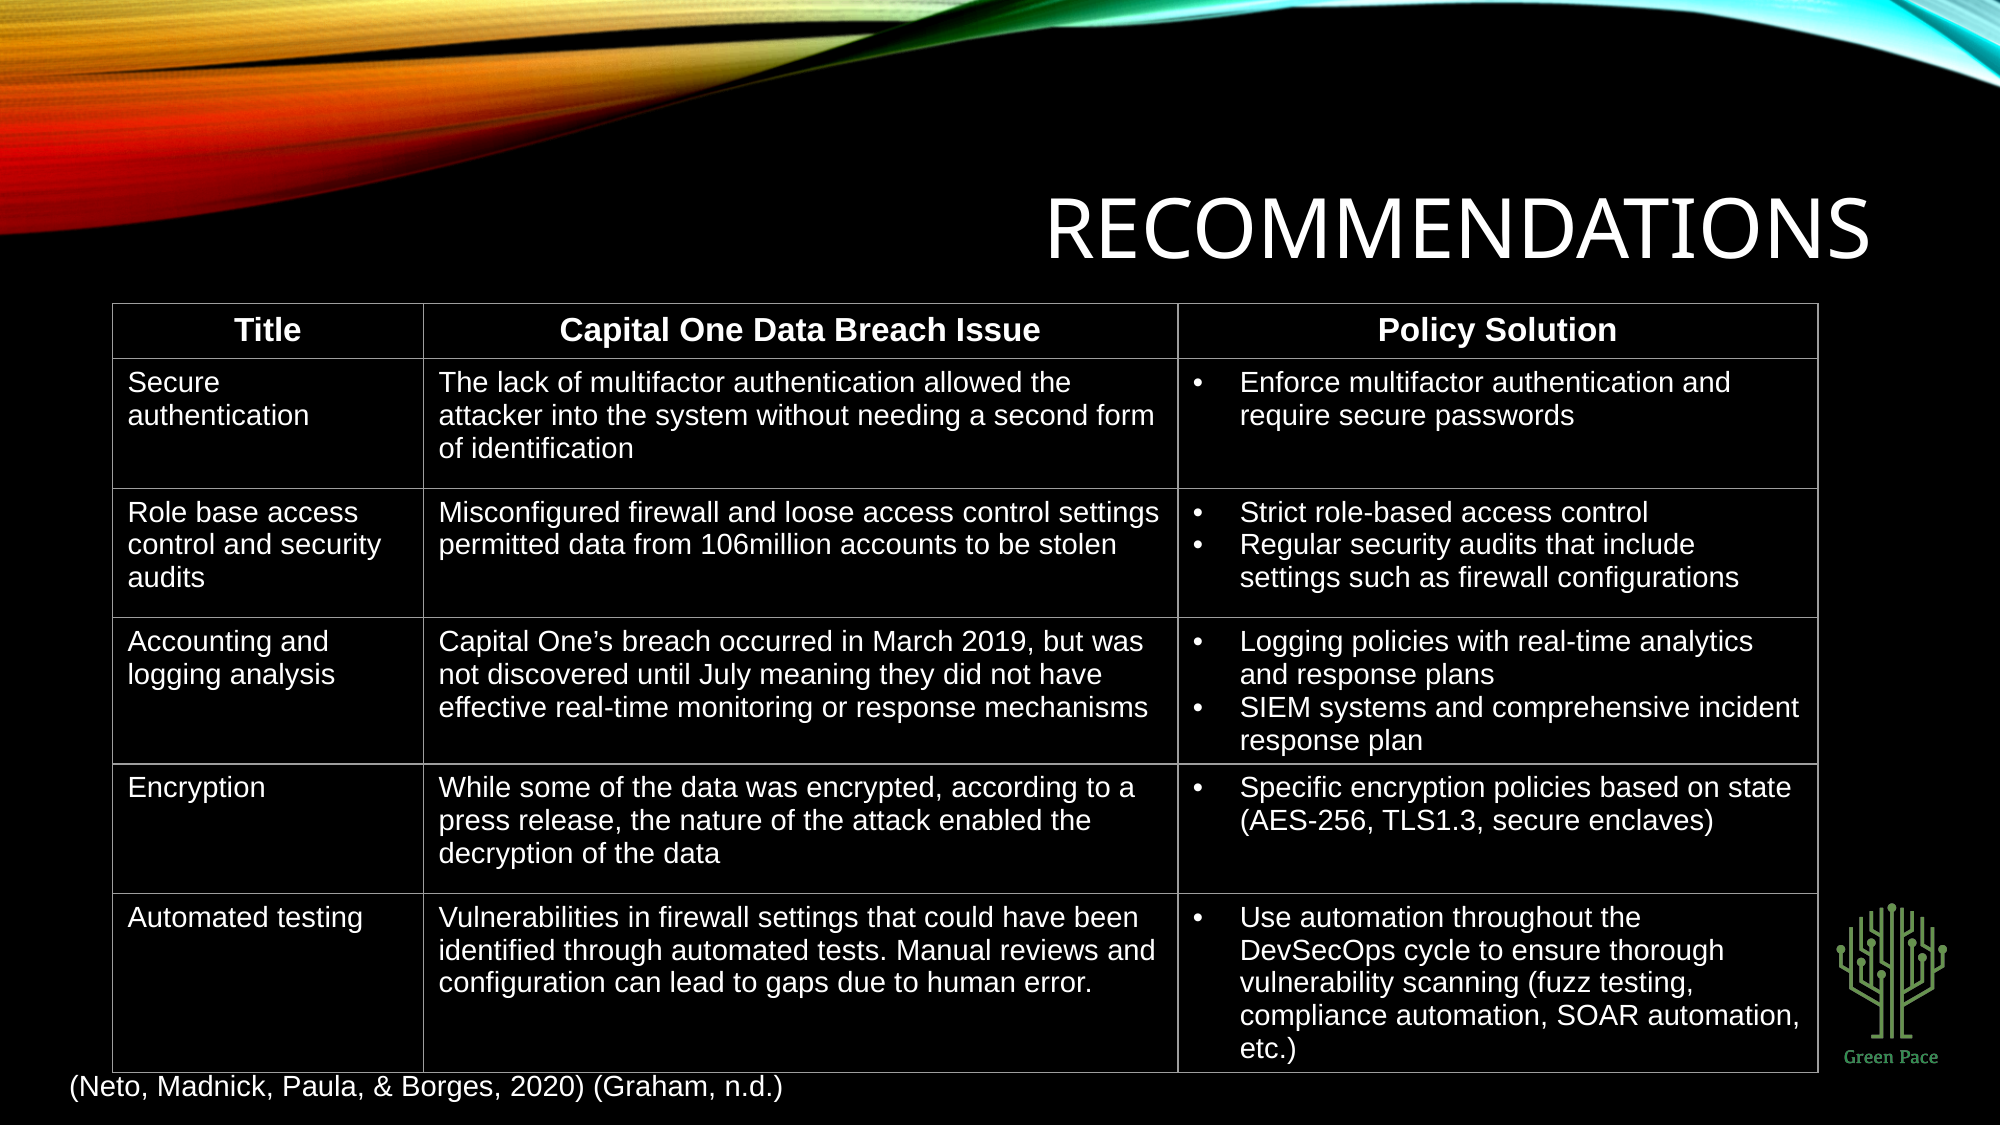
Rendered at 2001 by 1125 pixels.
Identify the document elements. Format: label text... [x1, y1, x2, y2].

table_header Title [113, 304, 423, 358]
table_header Capital One Data Breach Issue [424, 304, 1177, 358]
table_cell Use automation throughout the DevSecOps cycle to ensure thorough vulnerability scanning (fuzz testing, compliance automation, SOAR automation, etc.) [1179, 894, 1813, 1072]
table_cell Capital One’s breach occurred in March 2019, but was not discovered until July meaning they did not have effective real-time monitoring or response mechanisms [424, 618, 1177, 763]
table_cell Automated testing [113, 894, 423, 1057]
table_cell Misconfigured firewall and loose access control settings permitted data from 106million accounts to be stolen [424, 489, 1177, 617]
table_cell Secure authentication [113, 359, 423, 488]
table_cell Specific encryption policies based on state (AES-256, TLS1.3, secure enclaves) [1179, 765, 1817, 893]
title RECOMMENDATIONS [474, 125, 1888, 338]
table_cell Accounting and logging analysis [113, 618, 423, 763]
table_header Policy Solution [1179, 304, 1817, 358]
table_cell The lack of multifactor authentication allowed the attacker into the system without needing a second form of identification [424, 359, 1177, 488]
table_cell Vulnerabilities in firewall settings that could have been identified through automated tests. Manual reviews and configuration can lead to gaps due to human error. [424, 894, 1177, 1072]
picture [0, 0, 2000, 237]
text_box (Neto, Madnick, Paula, & Borges, 2020) (Graham, n.d.) [54, 1057, 1055, 1110]
table_cell Encryption [113, 765, 423, 893]
table_cell While some of the data was encrypted, according to a press release, the nature of the attack enabled the decryption of the data [424, 765, 1177, 893]
table_cell Strict role-based access control Regular security audits that include settings such as firewall configurations [1179, 489, 1817, 617]
table_cell Enforce multifactor authentication and require secure passwords [1179, 359, 1817, 488]
table_cell Role base access control and security audits [113, 489, 423, 617]
table_cell Logging policies with real-time analytics and response plans SIEM systems and comprehensive incident response plan [1179, 618, 1817, 763]
picture [1817, 892, 1964, 1082]
